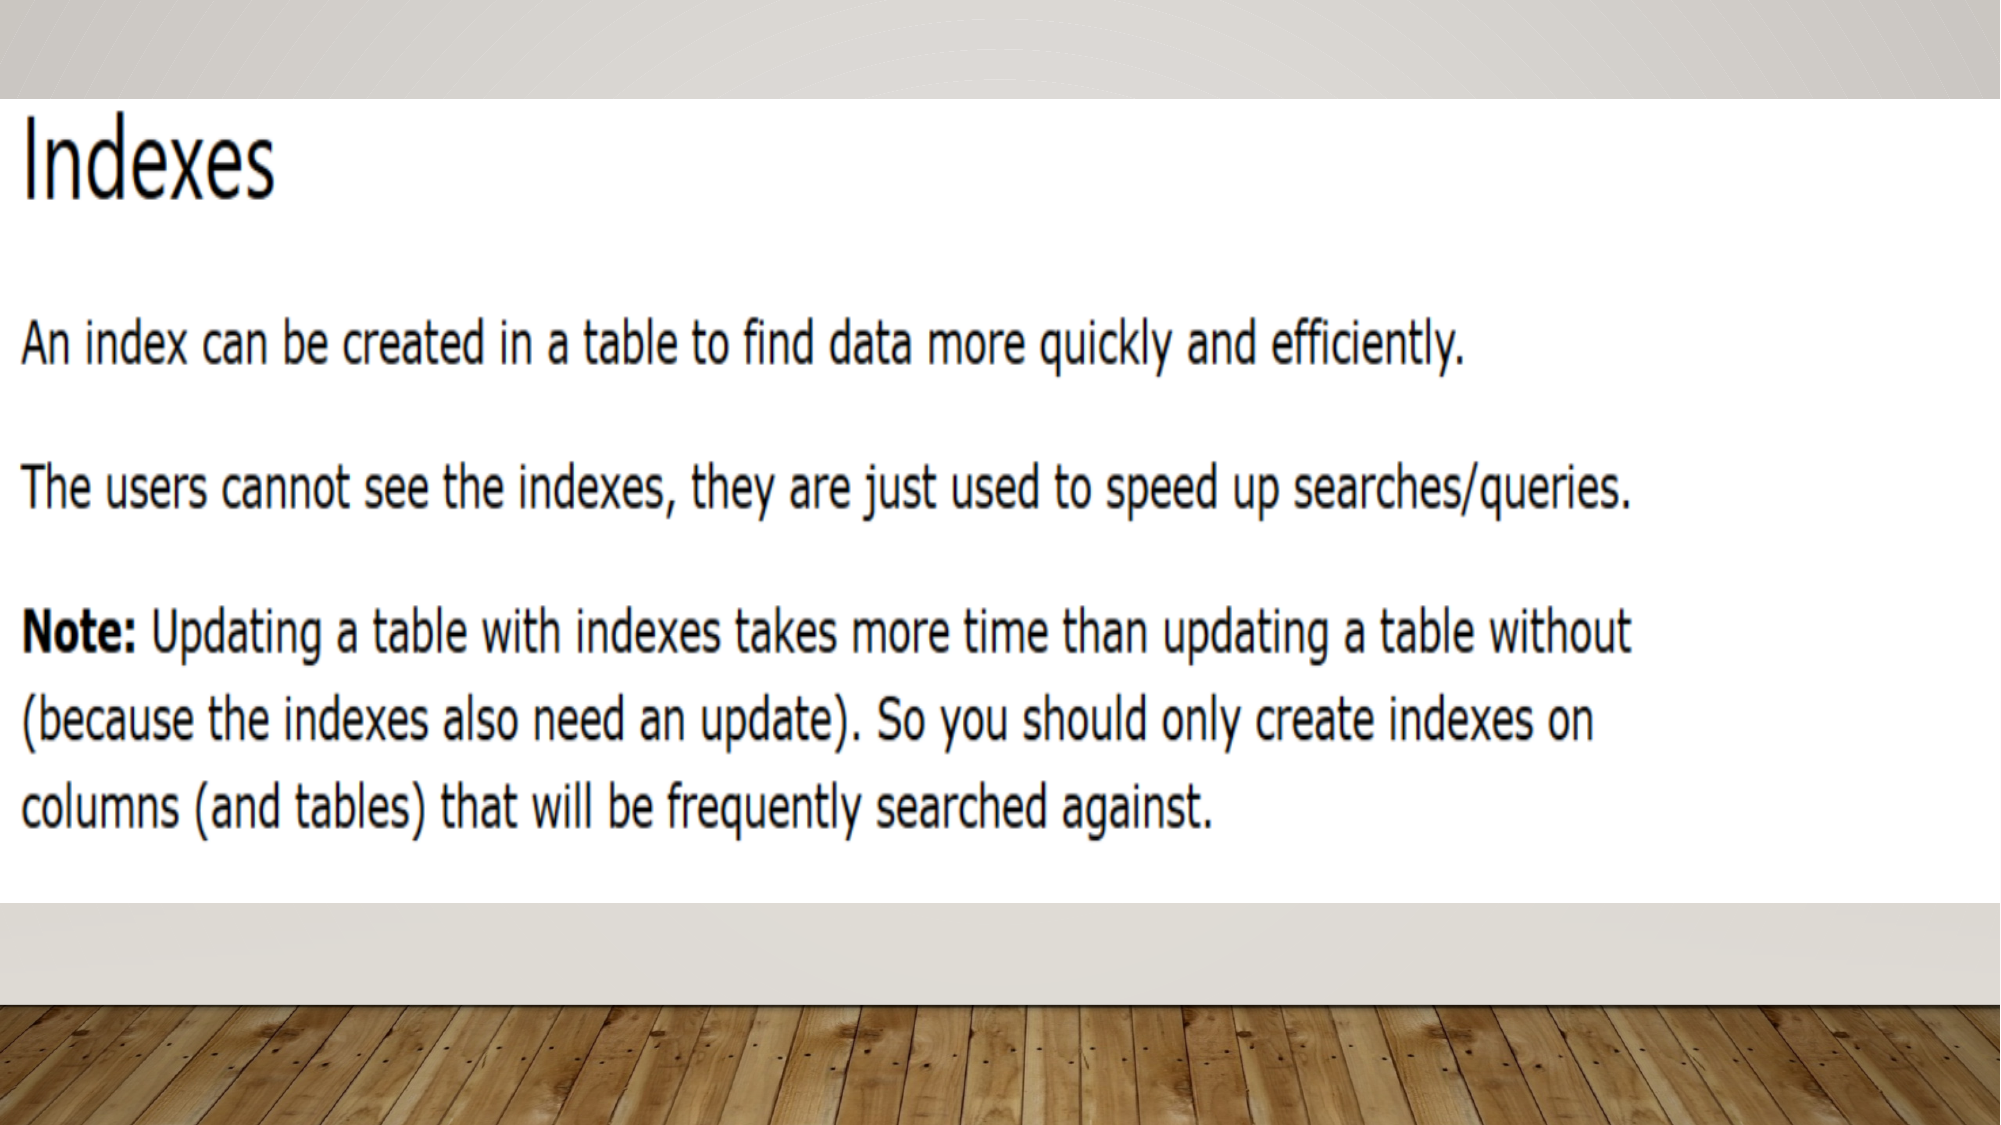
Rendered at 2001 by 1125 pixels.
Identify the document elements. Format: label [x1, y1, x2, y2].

picture [0, 1005, 2000, 1125]
picture [0, 99, 2000, 903]
